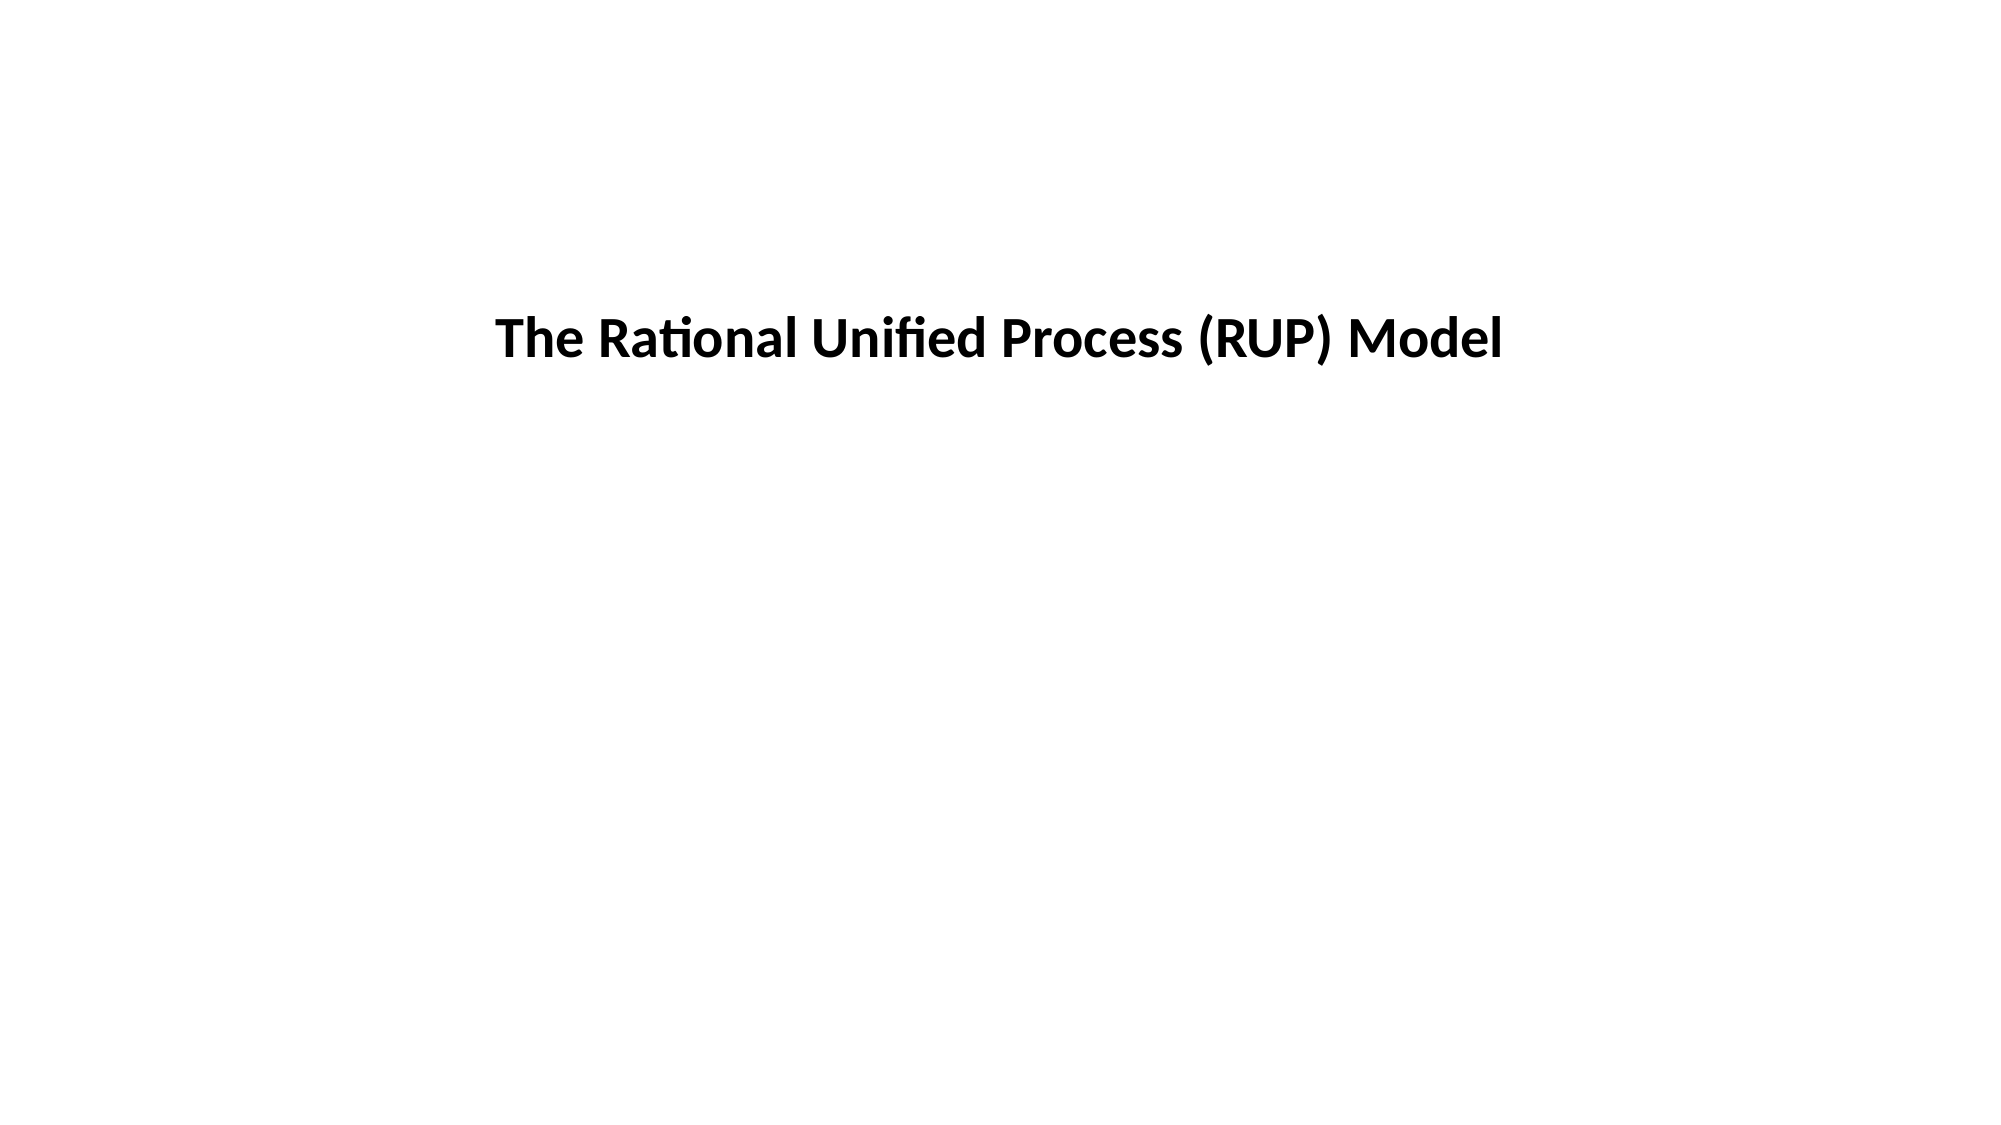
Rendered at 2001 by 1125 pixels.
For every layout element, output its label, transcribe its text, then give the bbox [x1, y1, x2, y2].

list The Rational Unified Process (RUP) Model [137, 299, 1863, 1014]
